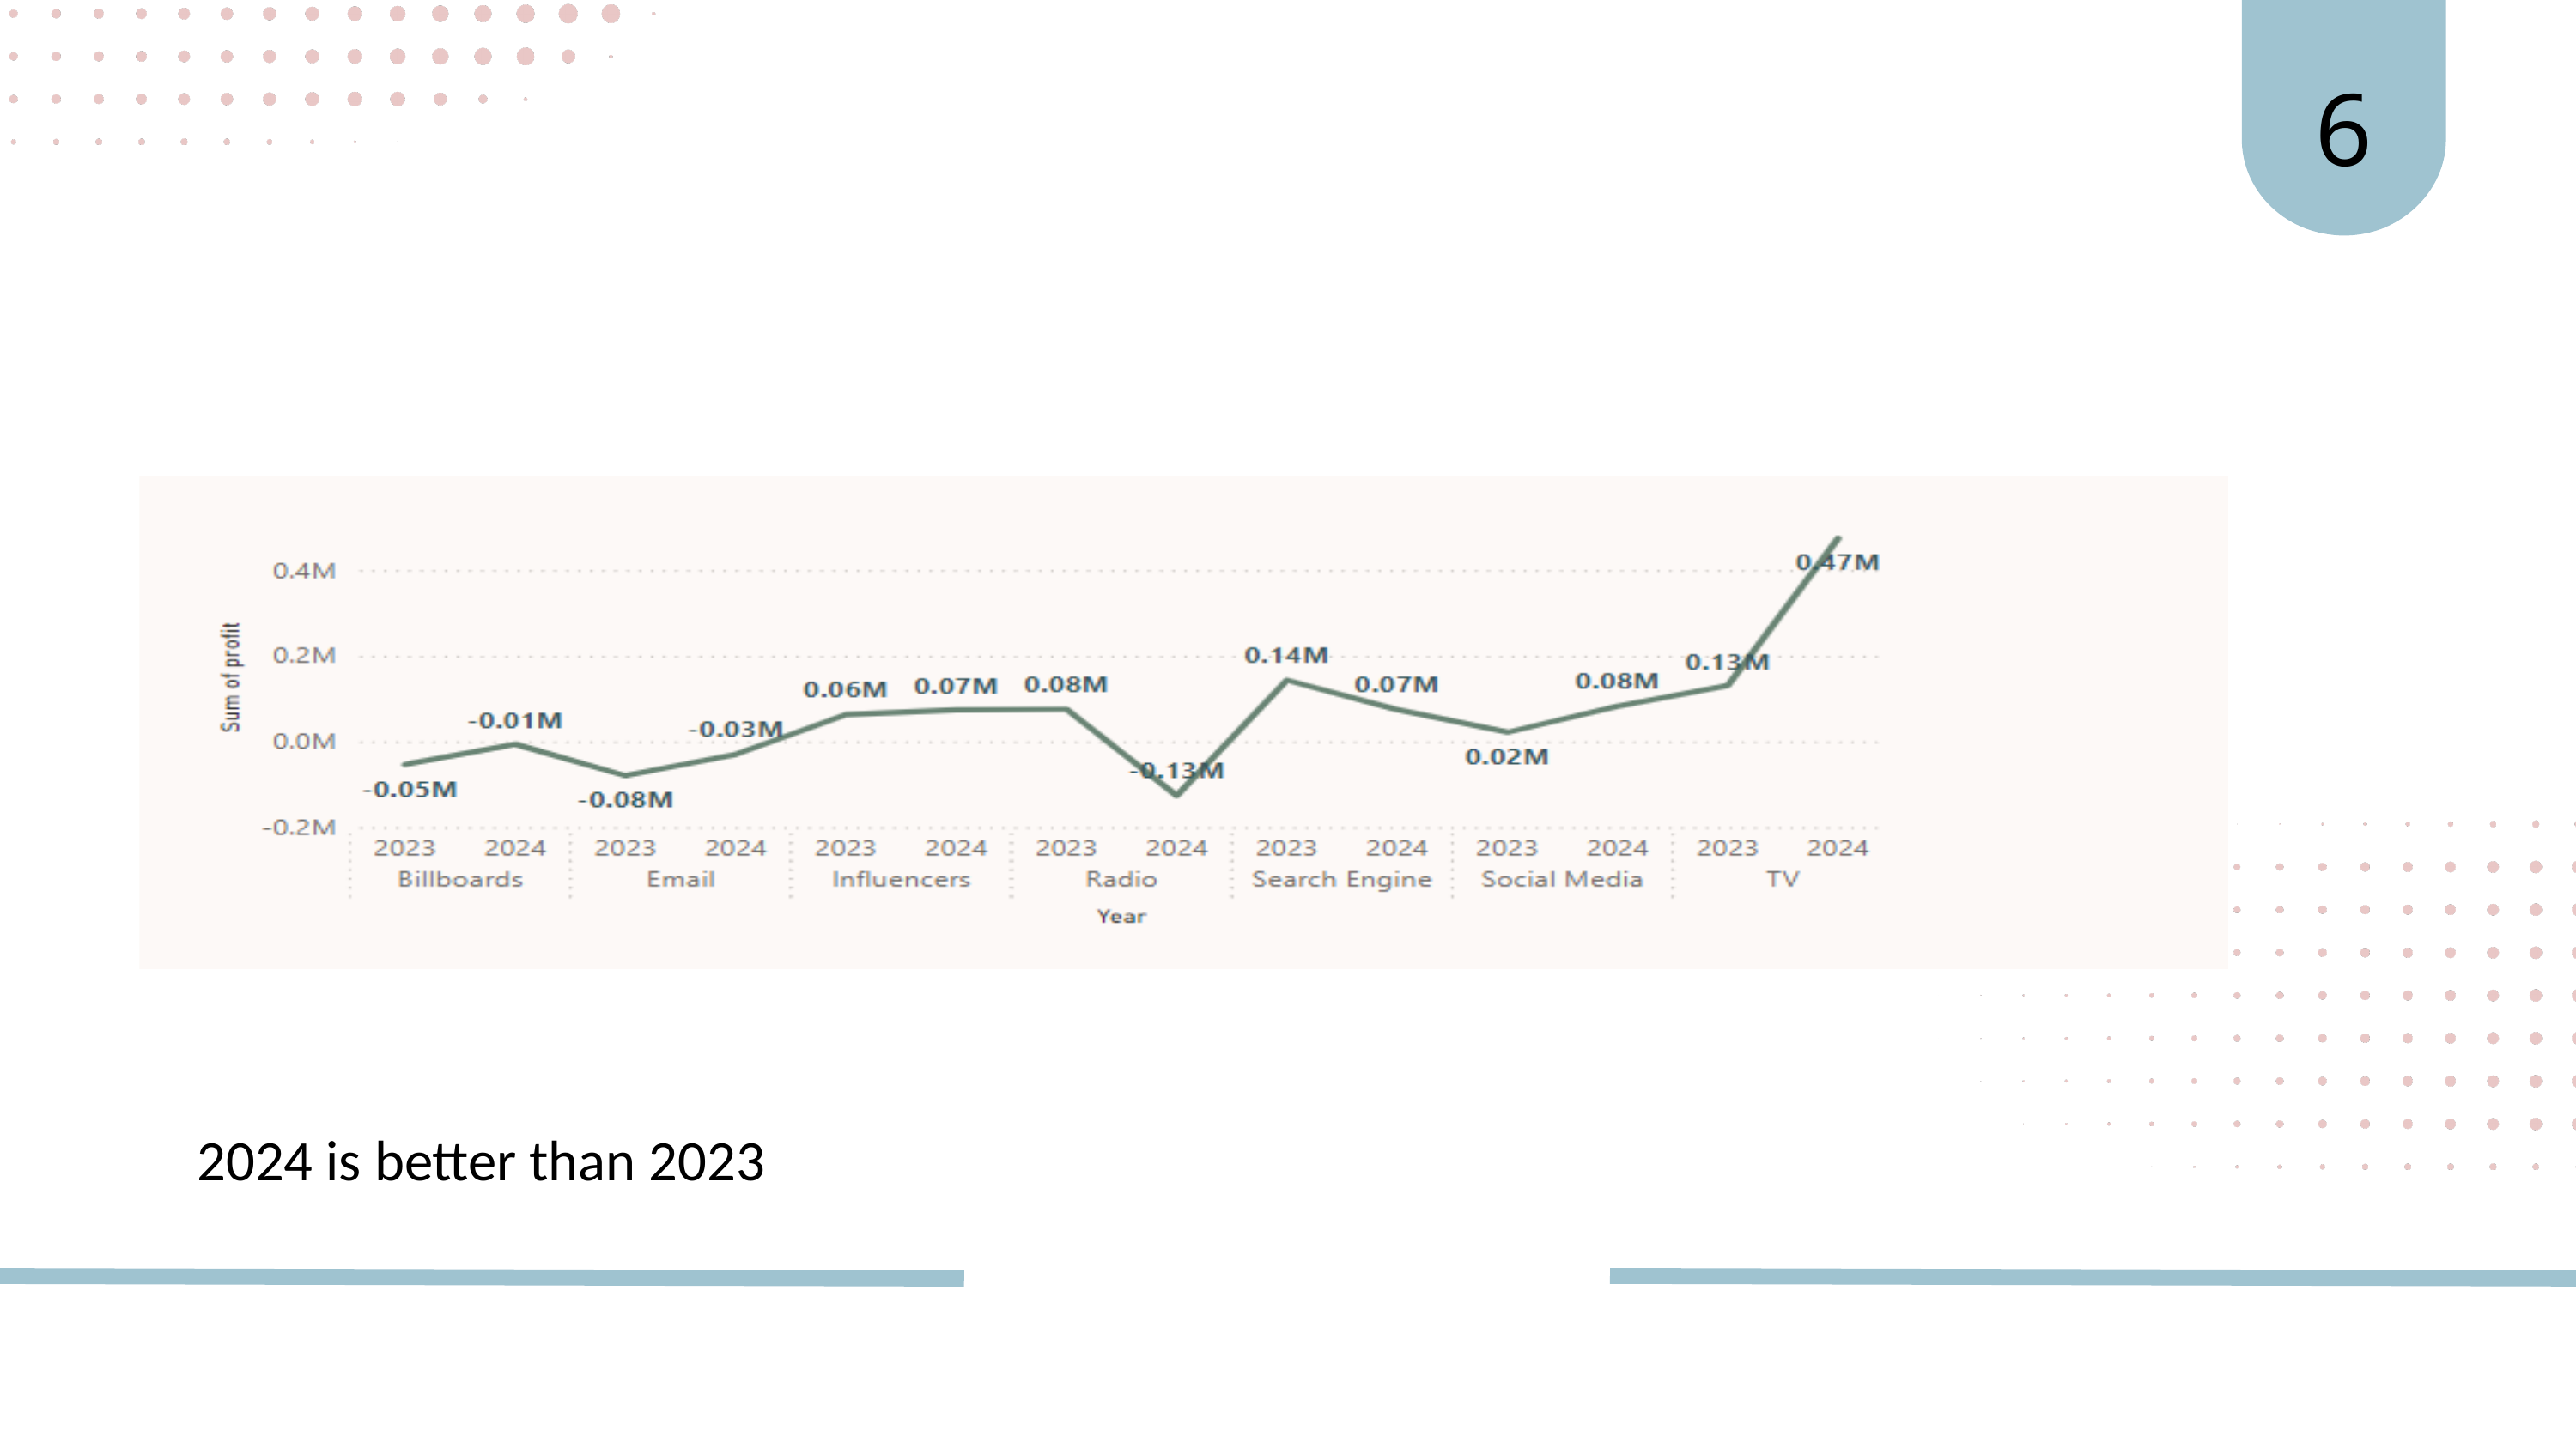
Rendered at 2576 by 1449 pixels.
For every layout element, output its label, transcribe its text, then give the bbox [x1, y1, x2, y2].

text_box 2024 is better than 2023 [172, 1117, 2532, 1199]
text_box [0, 0, 660, 145]
text_box [1938, 820, 2576, 1170]
picture [139, 476, 2229, 970]
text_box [2233, 0, 2455, 236]
